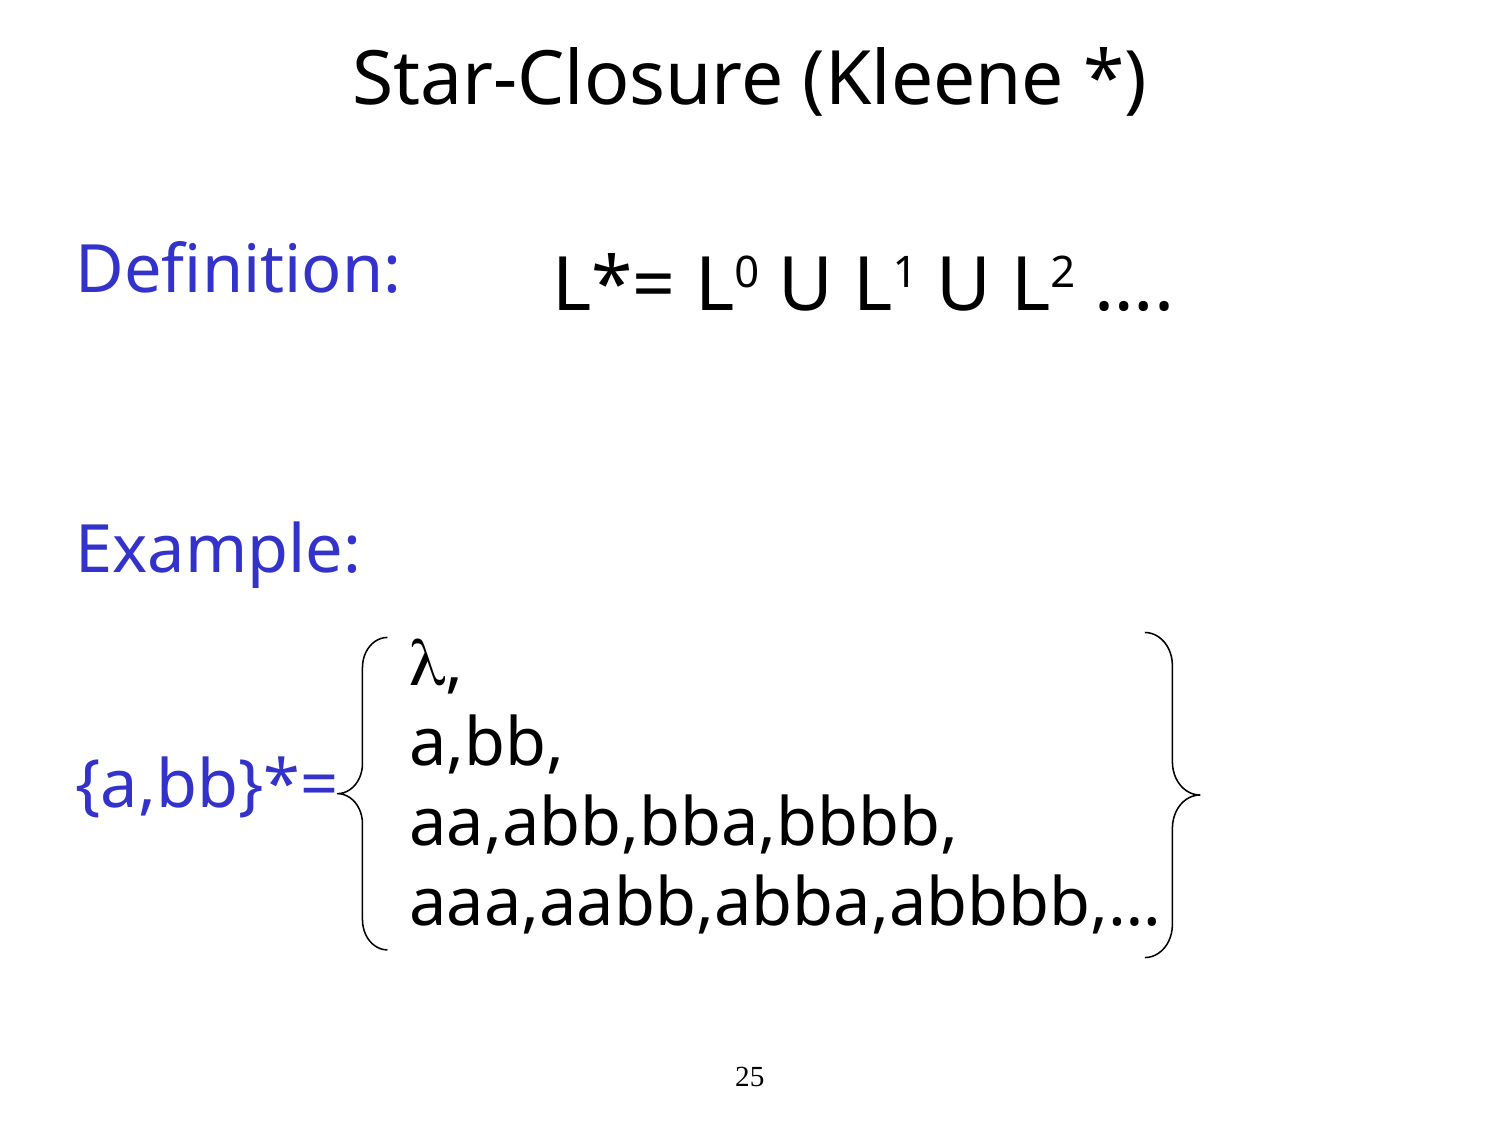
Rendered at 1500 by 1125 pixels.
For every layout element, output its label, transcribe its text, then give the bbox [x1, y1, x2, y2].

text_box [1144, 947, 1166, 958]
text_box [337, 637, 388, 950]
title Star-Closure (Kleene *) [24, 24, 1475, 125]
text_box , a,bb, aa,abb,bba,bbbb, aaa,aabb,abba,abbbb,… [394, 611, 1177, 947]
slide_number 25 [512, 1050, 988, 1100]
text_box L*= L0 U L1 U L2 …. [537, 228, 1253, 333]
list Definition: Example: {a,bb}*= [60, 125, 1500, 1025]
text_box [1177, 780, 1200, 810]
